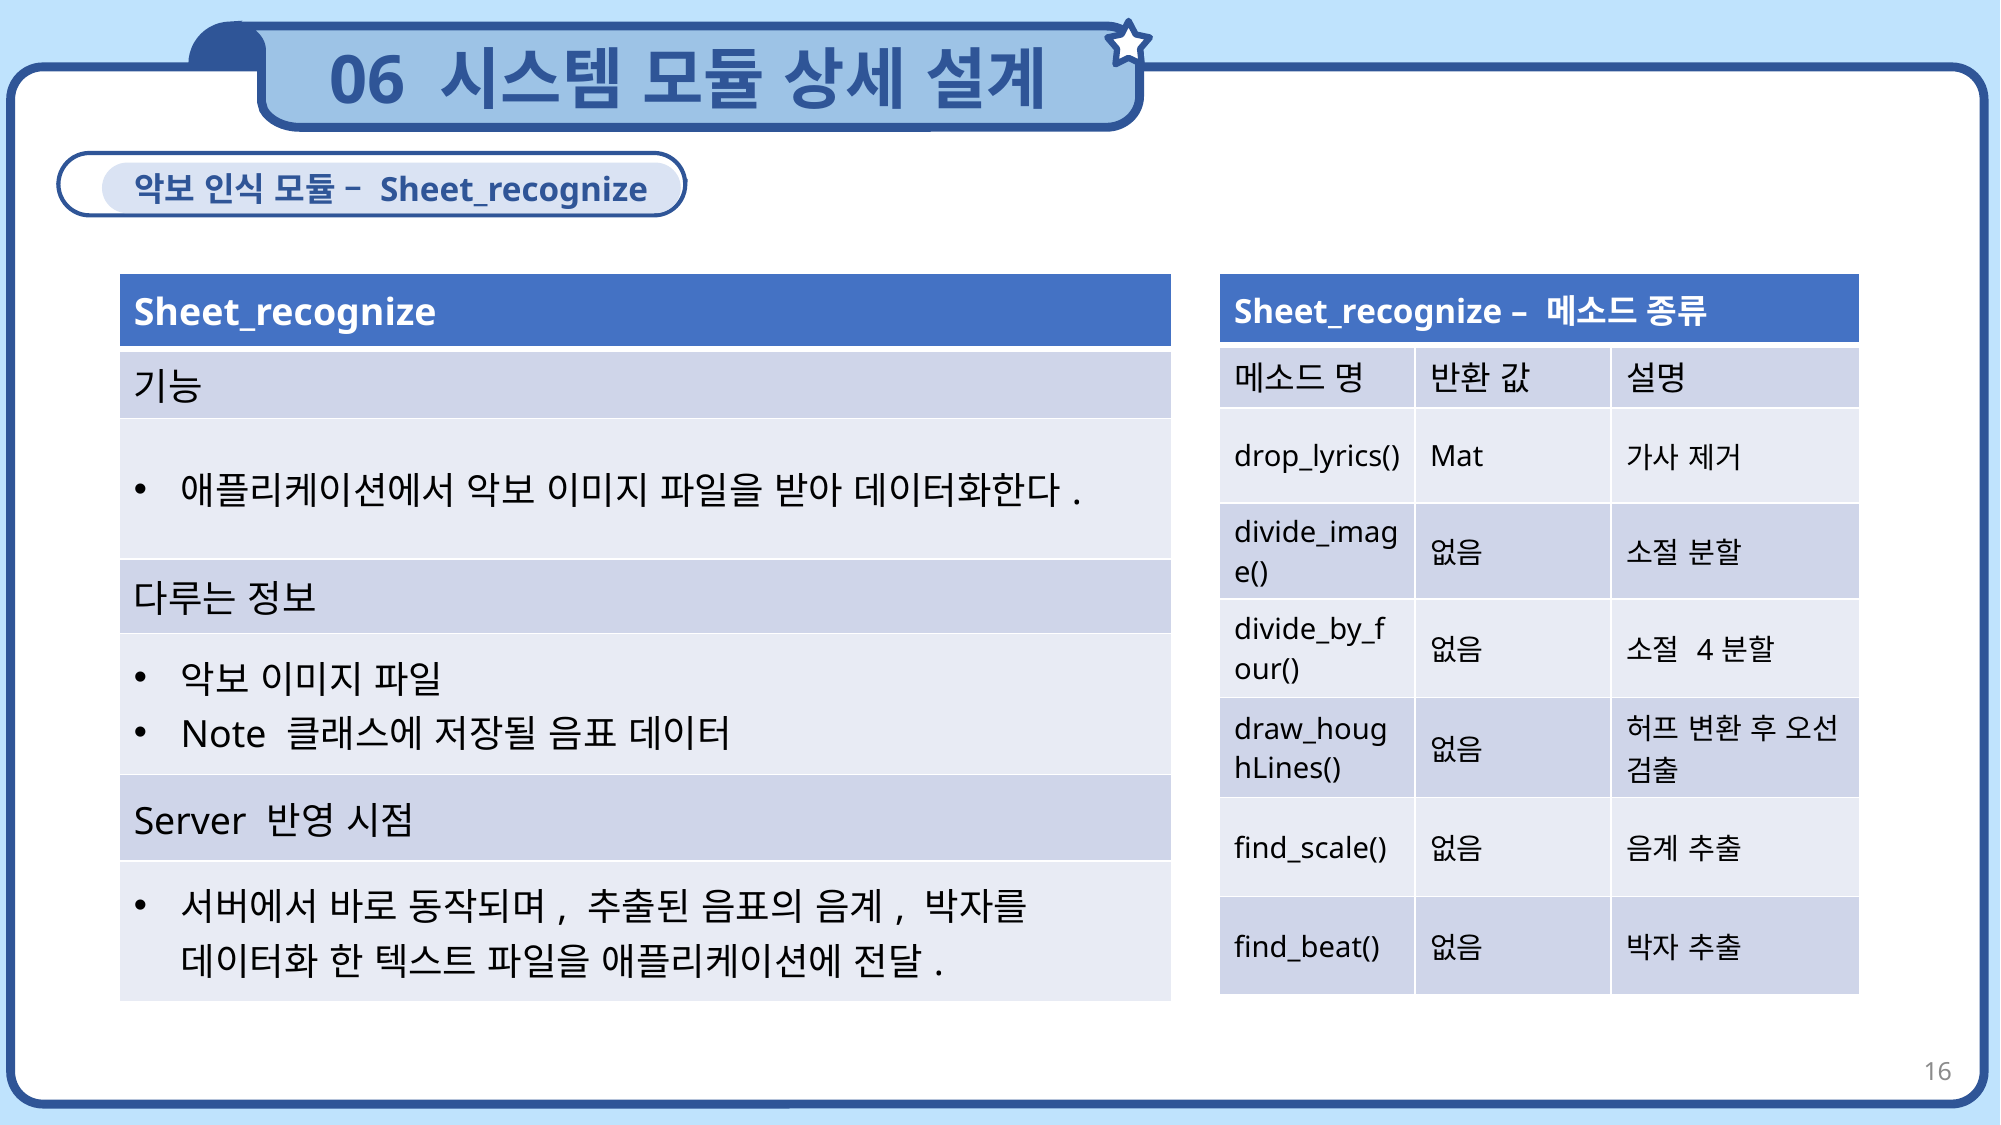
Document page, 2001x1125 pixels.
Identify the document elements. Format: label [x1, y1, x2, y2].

text_box [58, 152, 686, 216]
text_box [1124, 19, 1133, 26]
text_box [10, 26, 1985, 1105]
